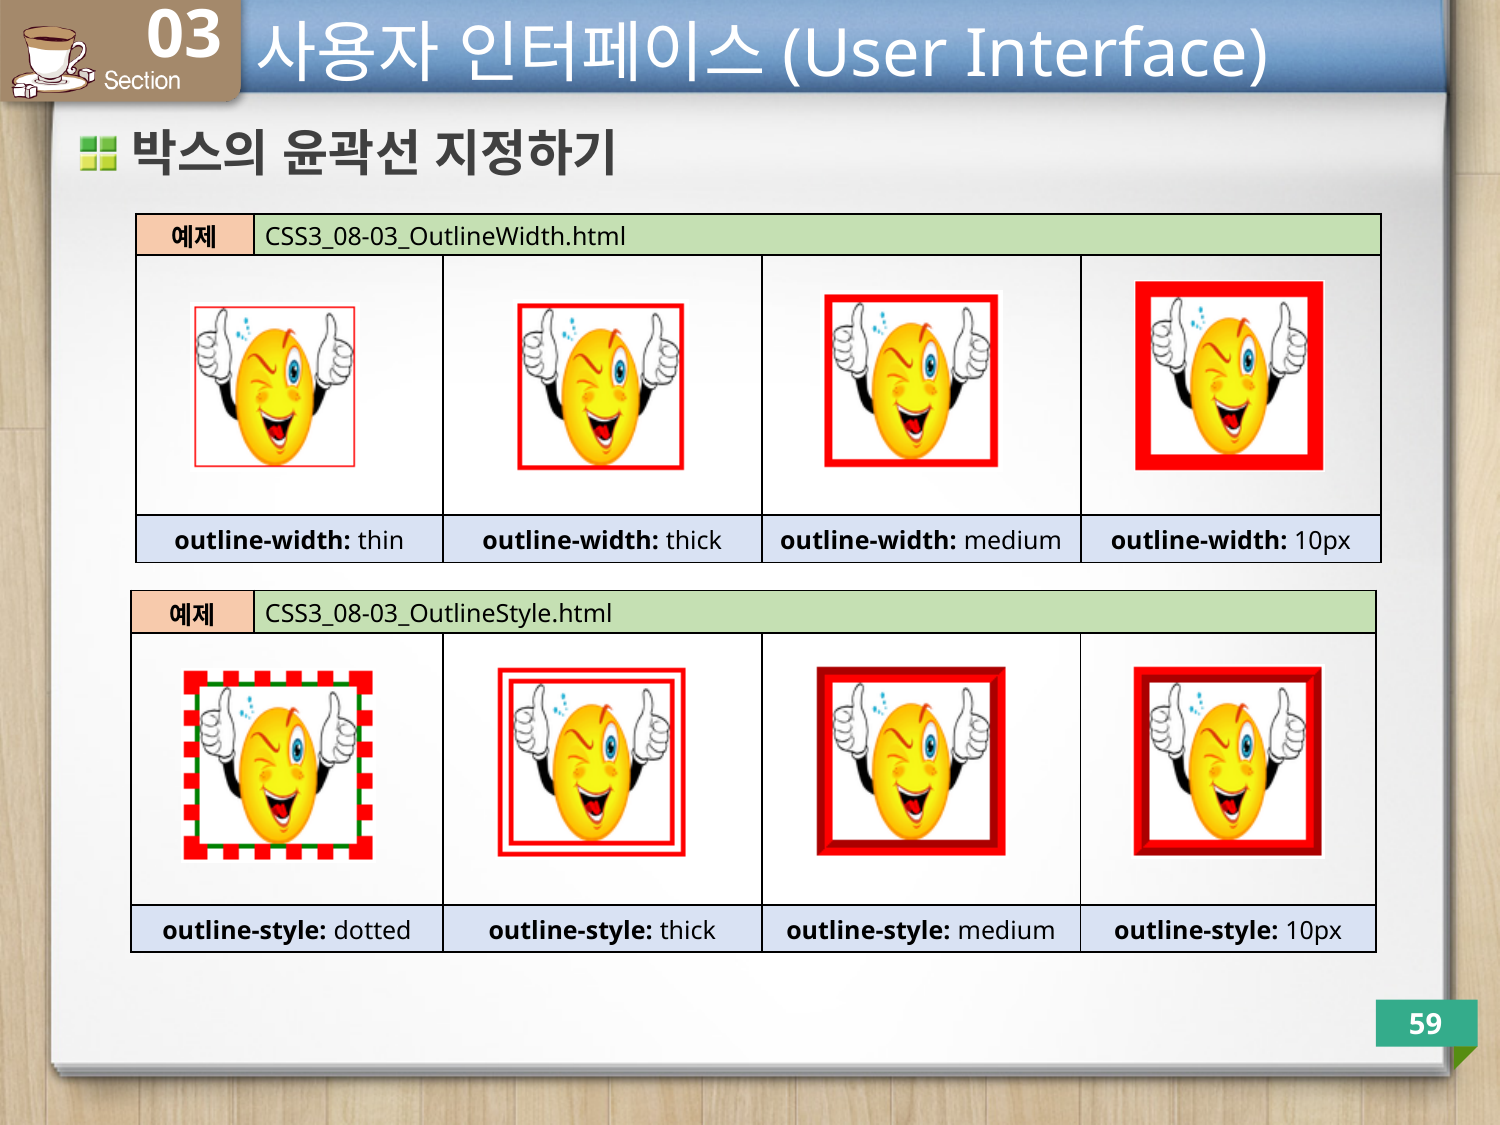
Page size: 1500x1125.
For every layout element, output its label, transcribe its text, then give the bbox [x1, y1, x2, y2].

table_cell outline-width: thin [137, 516, 442, 562]
table_cell [137, 256, 442, 514]
text_box 사용자 인터페이스(User Interface) [249, 2, 1436, 98]
table_cell [763, 256, 1080, 514]
table_cell outline-style: medium [763, 906, 1080, 951]
table_header 예제 [132, 591, 253, 632]
table_cell outline-style: thick [444, 906, 761, 951]
table_cell [763, 634, 1080, 904]
picture [0, 0, 1500, 1125]
table_cell [132, 634, 442, 904]
table_cell [444, 634, 761, 904]
text_box 박스의 윤곽선 지정하기 [53, 113, 1436, 189]
table_cell [444, 256, 761, 514]
table_header 예제 [137, 215, 253, 254]
table_cell outline-style: 10px [1081, 906, 1375, 951]
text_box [0, 0, 241, 102]
table_cell outline-width: thick [444, 516, 761, 562]
table_cell [1082, 256, 1380, 514]
table_header CSS3_08-03_OutlineWidth.html [255, 215, 1380, 254]
table_cell outline-style: dotted [132, 906, 442, 951]
table_header CSS3_08-03_OutlineStyle.html [255, 591, 1375, 632]
table_cell [1081, 634, 1375, 904]
text_box 59 [1349, 997, 1458, 1049]
table_cell outline-width: 10px [1082, 516, 1380, 562]
table_cell outline-width: medium [763, 516, 1080, 562]
